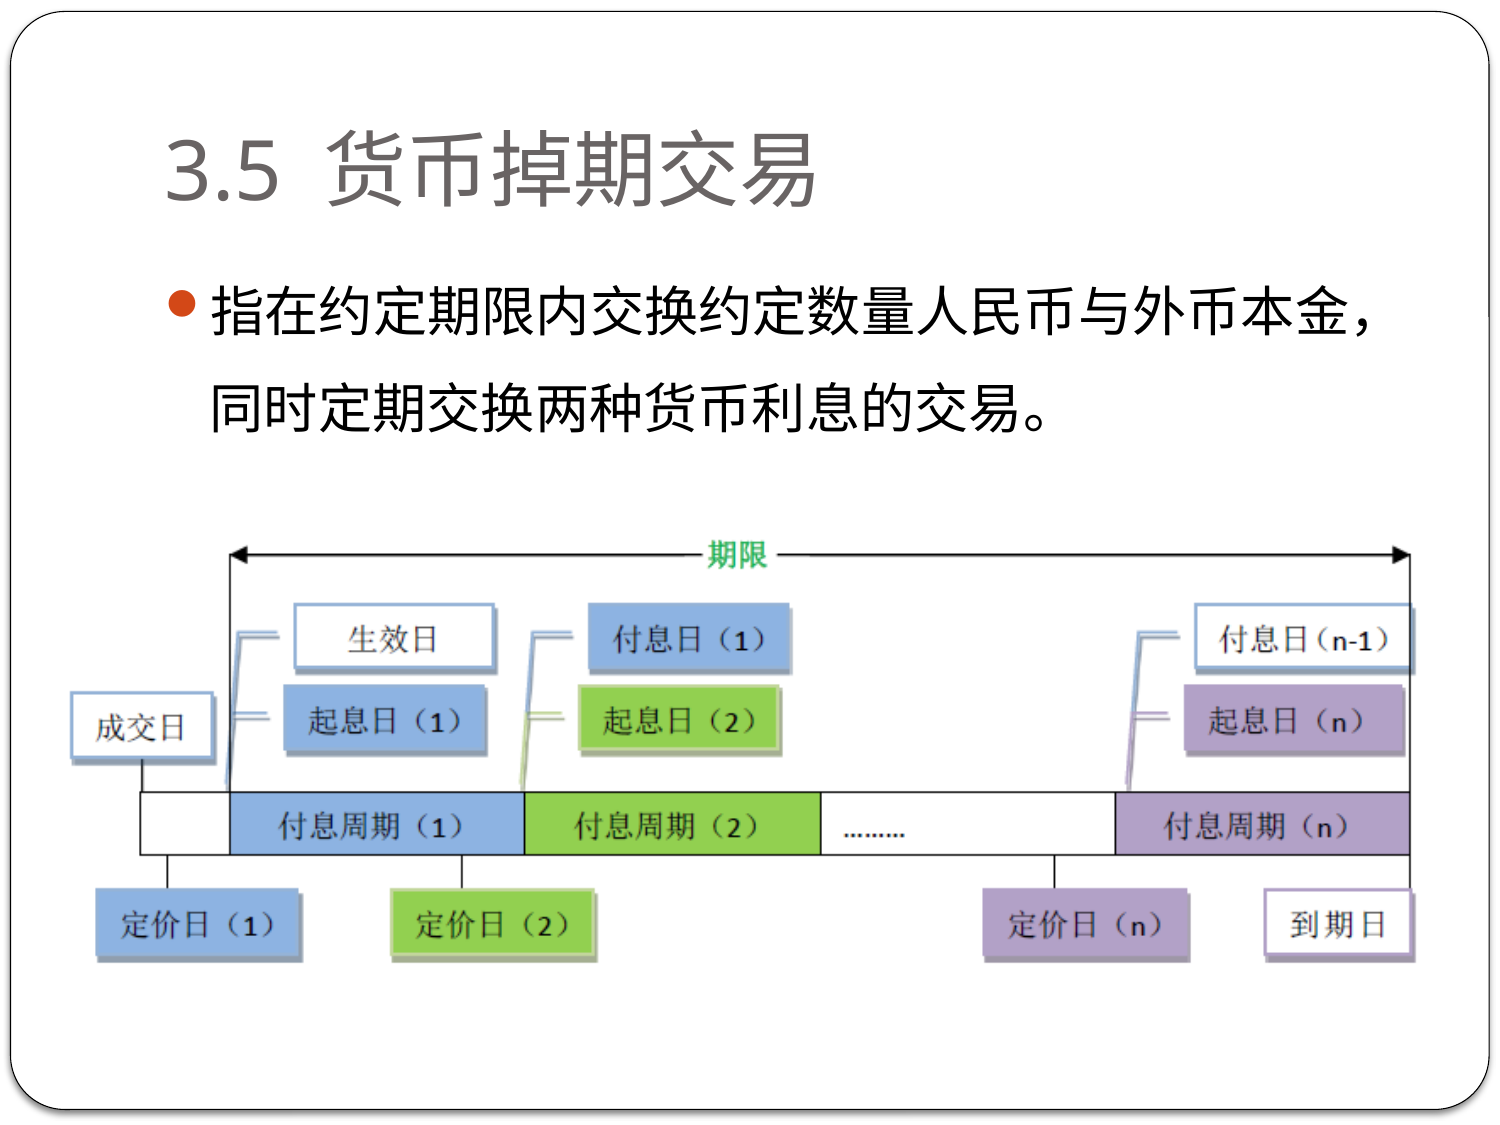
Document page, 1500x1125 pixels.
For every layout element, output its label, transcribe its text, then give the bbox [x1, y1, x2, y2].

title 3.5 货币掉期交易 [150, 45, 1425, 233]
list 指在约定期限内交换约定数量人民币与外币本金，同时定期交换两种货币利息的交易。 [150, 237, 1425, 502]
picture [49, 503, 1445, 992]
